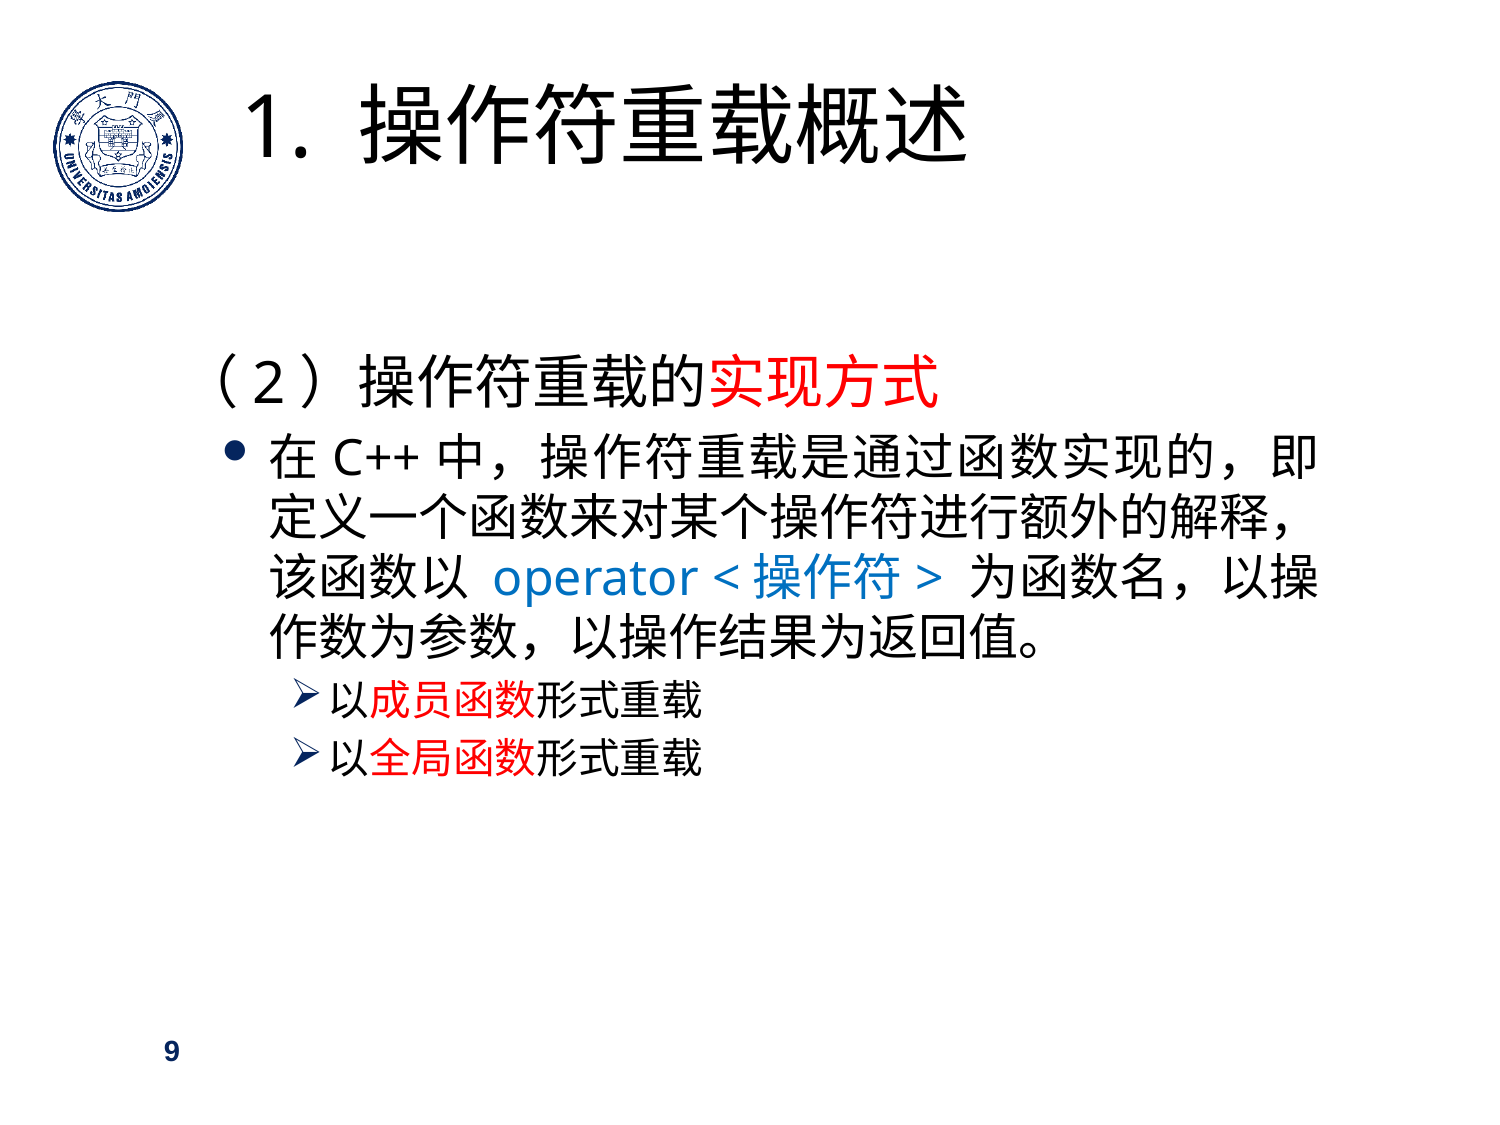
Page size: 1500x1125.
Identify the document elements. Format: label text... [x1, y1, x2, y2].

slide_number 9 [148, 1024, 462, 1101]
picture [53, 81, 183, 212]
title 1. 操作符重载概述 [225, 42, 1500, 203]
list （2）操作符重载的实现方式 在C++中，操作符重载是通过函数实现的，即定义一个函数来对某个操作符进行额外的解释，该函数以 operator <操作符> 为函数名，以操作数为参数，以操作结果为返回值。 以成员函数形式重载 以全局函数形式重载 [165, 338, 1335, 870]
